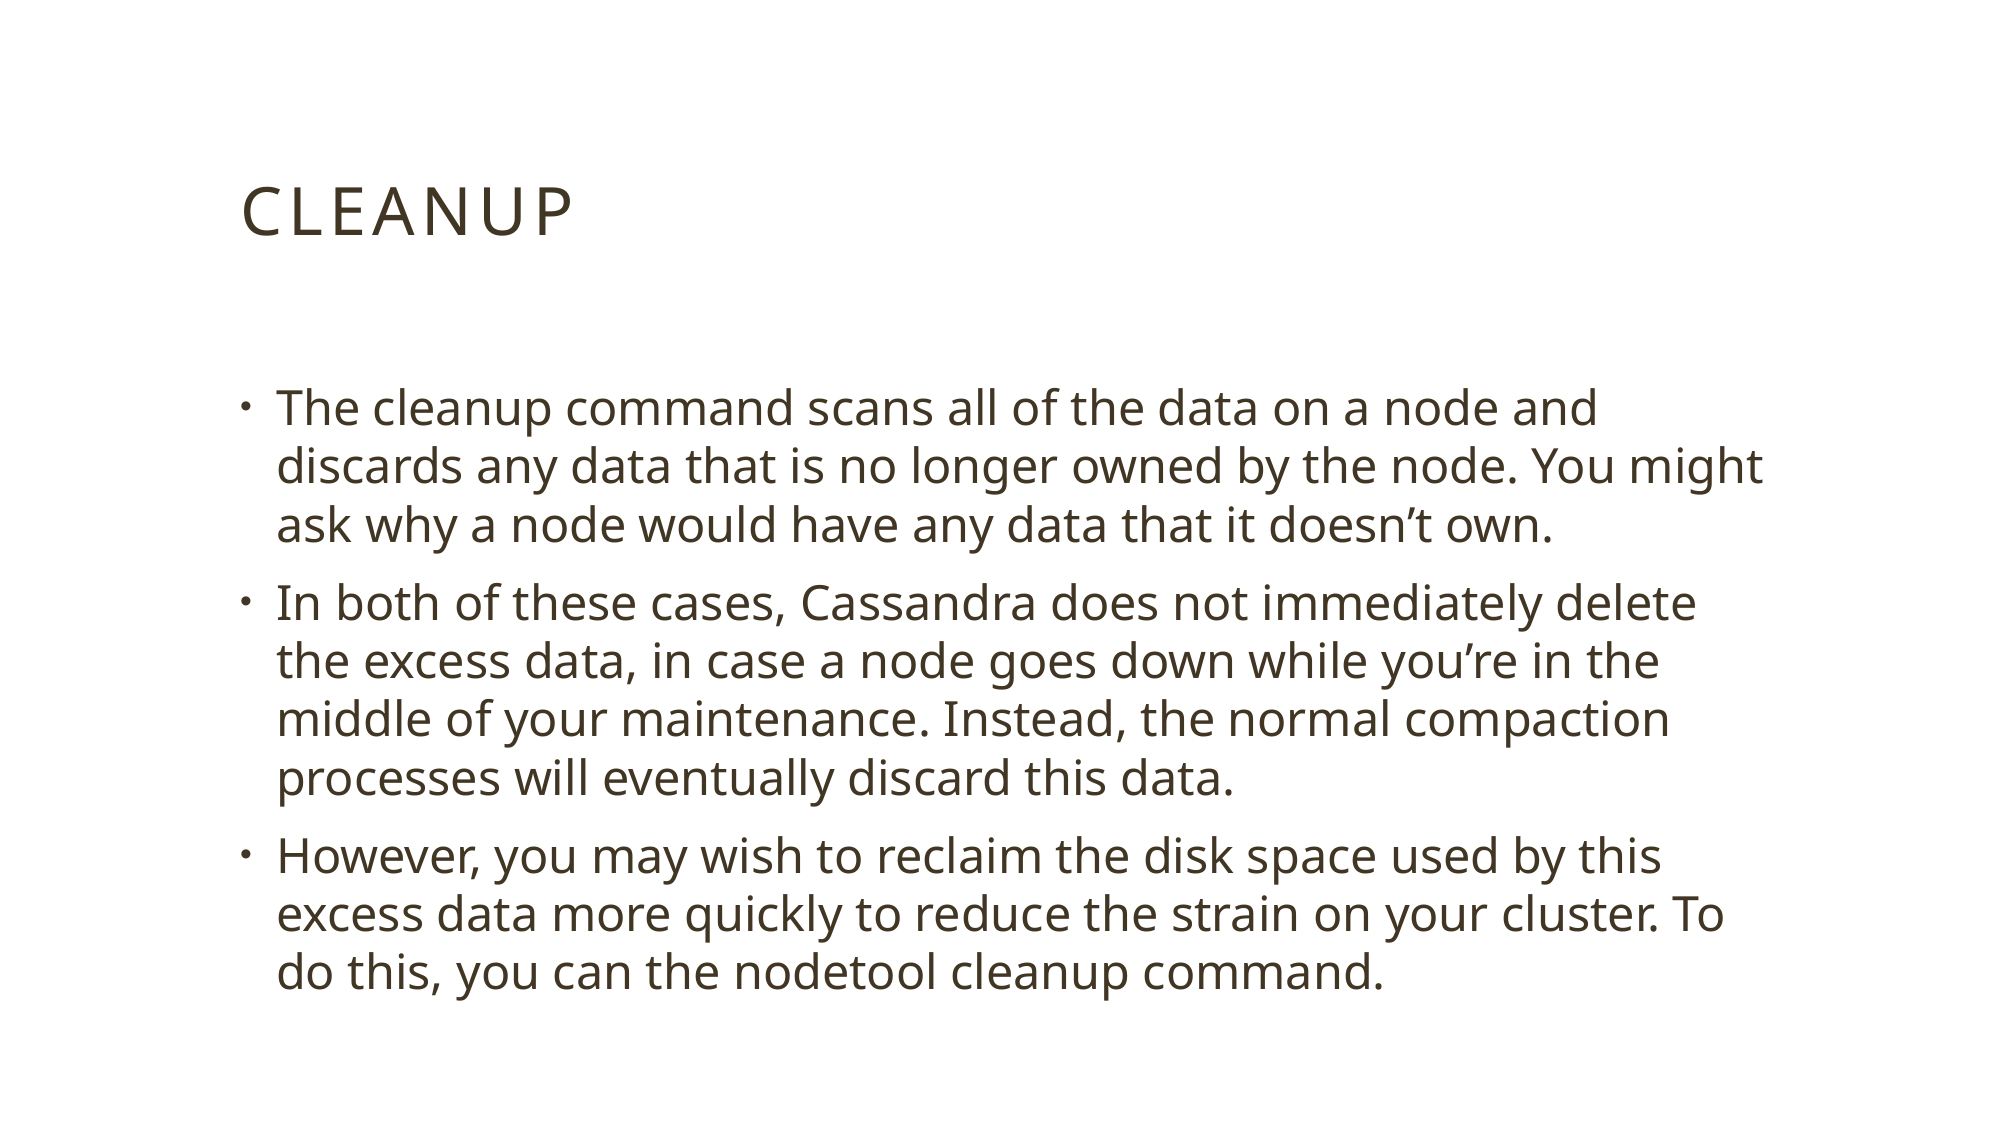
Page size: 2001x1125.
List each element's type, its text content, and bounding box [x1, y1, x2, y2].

list The cleanup command scans all of the data on a node and discards any data that is no longer owned by the node. You might ask why a node would have any data that it doesn’t own. In both of these cases, Cassandra does not immediately delete the excess data, in case a node goes down while you’re in the middle of your maintenance. Instead, the normal compaction processes will eventually discard this data. However, you may wish to reclaim the disk space used by this excess data more quickly to reduce the strain on your cluster. To do this, you can the nodetool cleanup command. [225, 369, 1782, 1013]
title Cleanup [225, 112, 1782, 338]
